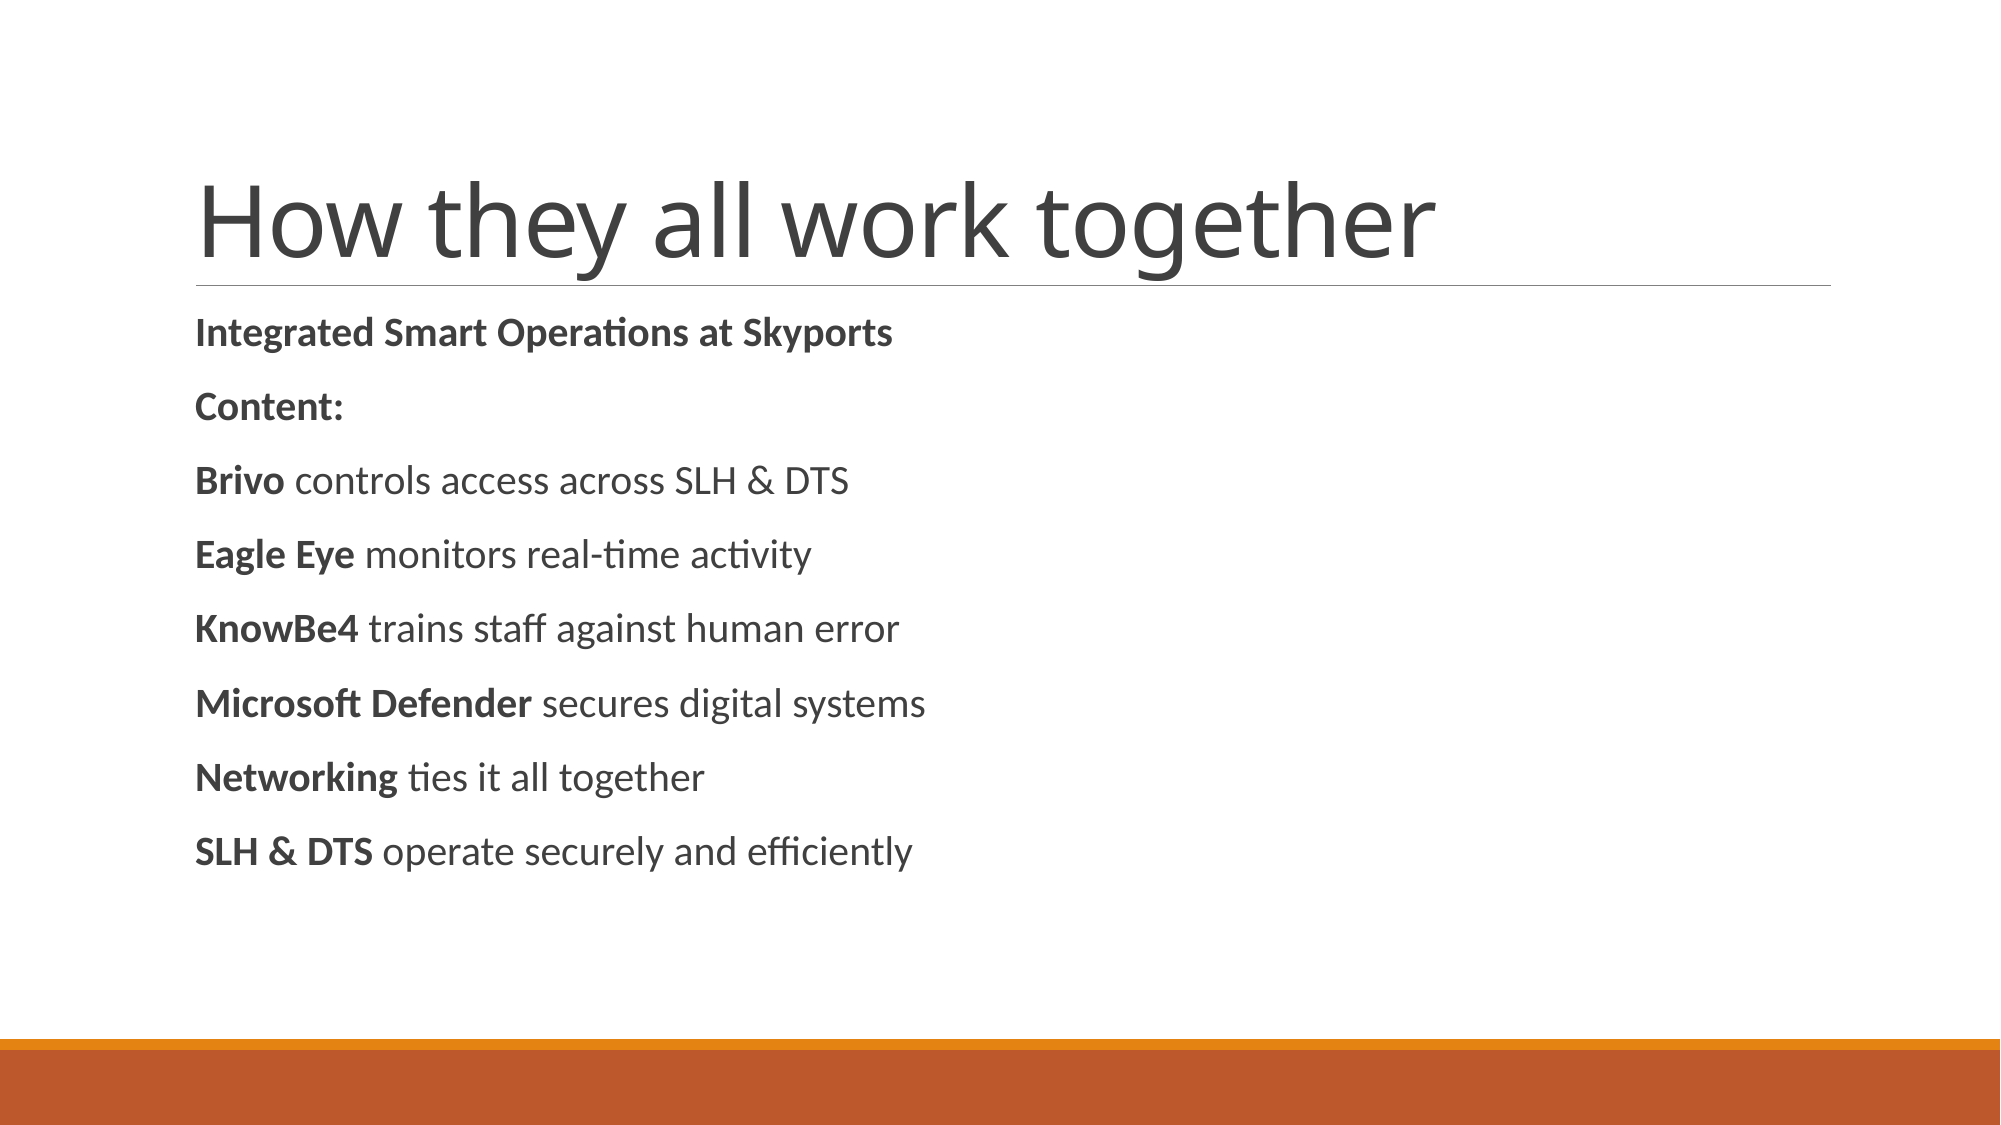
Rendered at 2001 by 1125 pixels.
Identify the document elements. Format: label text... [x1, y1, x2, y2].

title How they all work together [180, 47, 1830, 285]
list Integrated Smart Operations at Skyports Content: Brivo controls access across SLH & DTS Eagle Eye monitors real-time activity KnowBe4 trains staff against human error Microsoft Defender secures digital systems Networking ties it all together SLH & DTS operate securely and efficiently [180, 302, 1830, 963]
